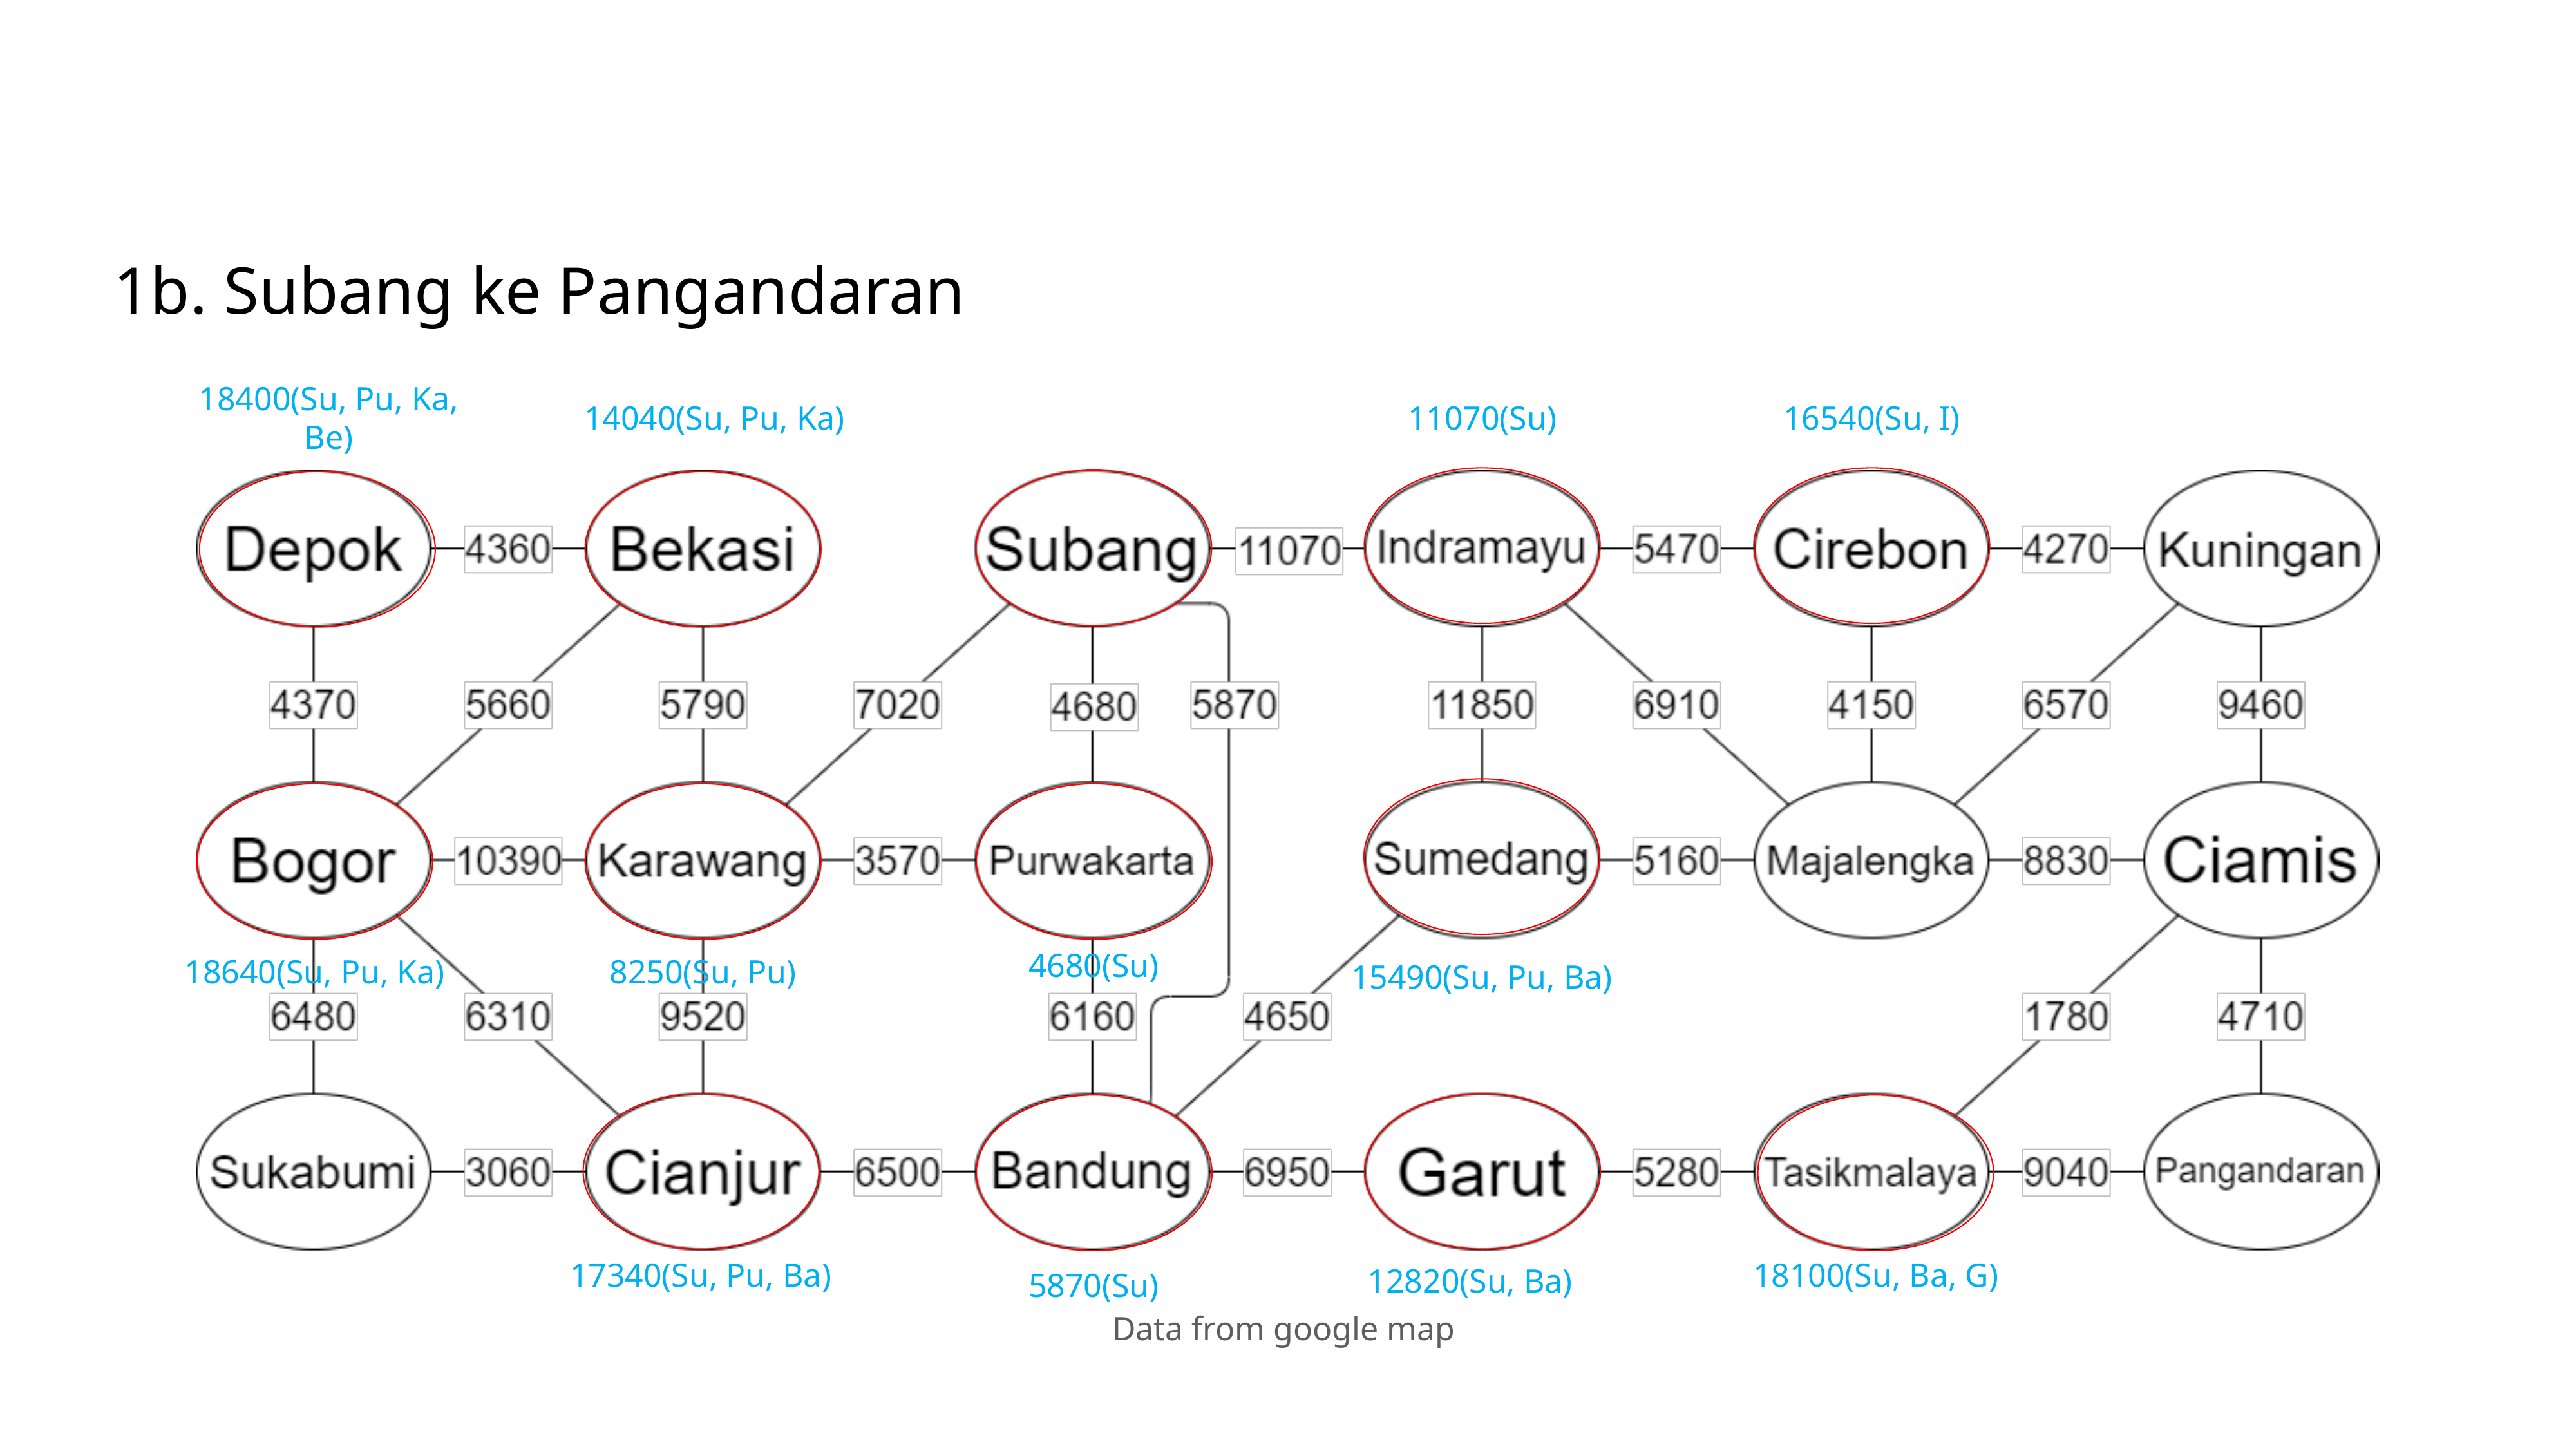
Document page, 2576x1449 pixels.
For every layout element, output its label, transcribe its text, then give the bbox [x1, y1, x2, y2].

text_box 16540(Su, I) [1729, 392, 2014, 442]
text_box Data from google map [1042, 1303, 1534, 1352]
text_box 18100(Su, Ba, G) [1733, 1253, 2018, 1299]
text_box 1b. Subang ke Pangandaran [108, 244, 2316, 333]
text_box 18400(Su, Pu, Ka, Be) [186, 372, 471, 461]
text_box 5870(Su) [951, 1259, 1236, 1309]
text_box 17340(Su, Pu, Ba) [558, 1253, 844, 1299]
text_box 11070(Su) [1340, 392, 1625, 442]
text_box 12820(Su, Ba) [1327, 1255, 1613, 1305]
picture [196, 469, 2380, 1253]
text_box 18640(Su, Pu, Ka) [172, 946, 196, 996]
text_box 14040(Su, Pu, Ka) [572, 392, 857, 442]
